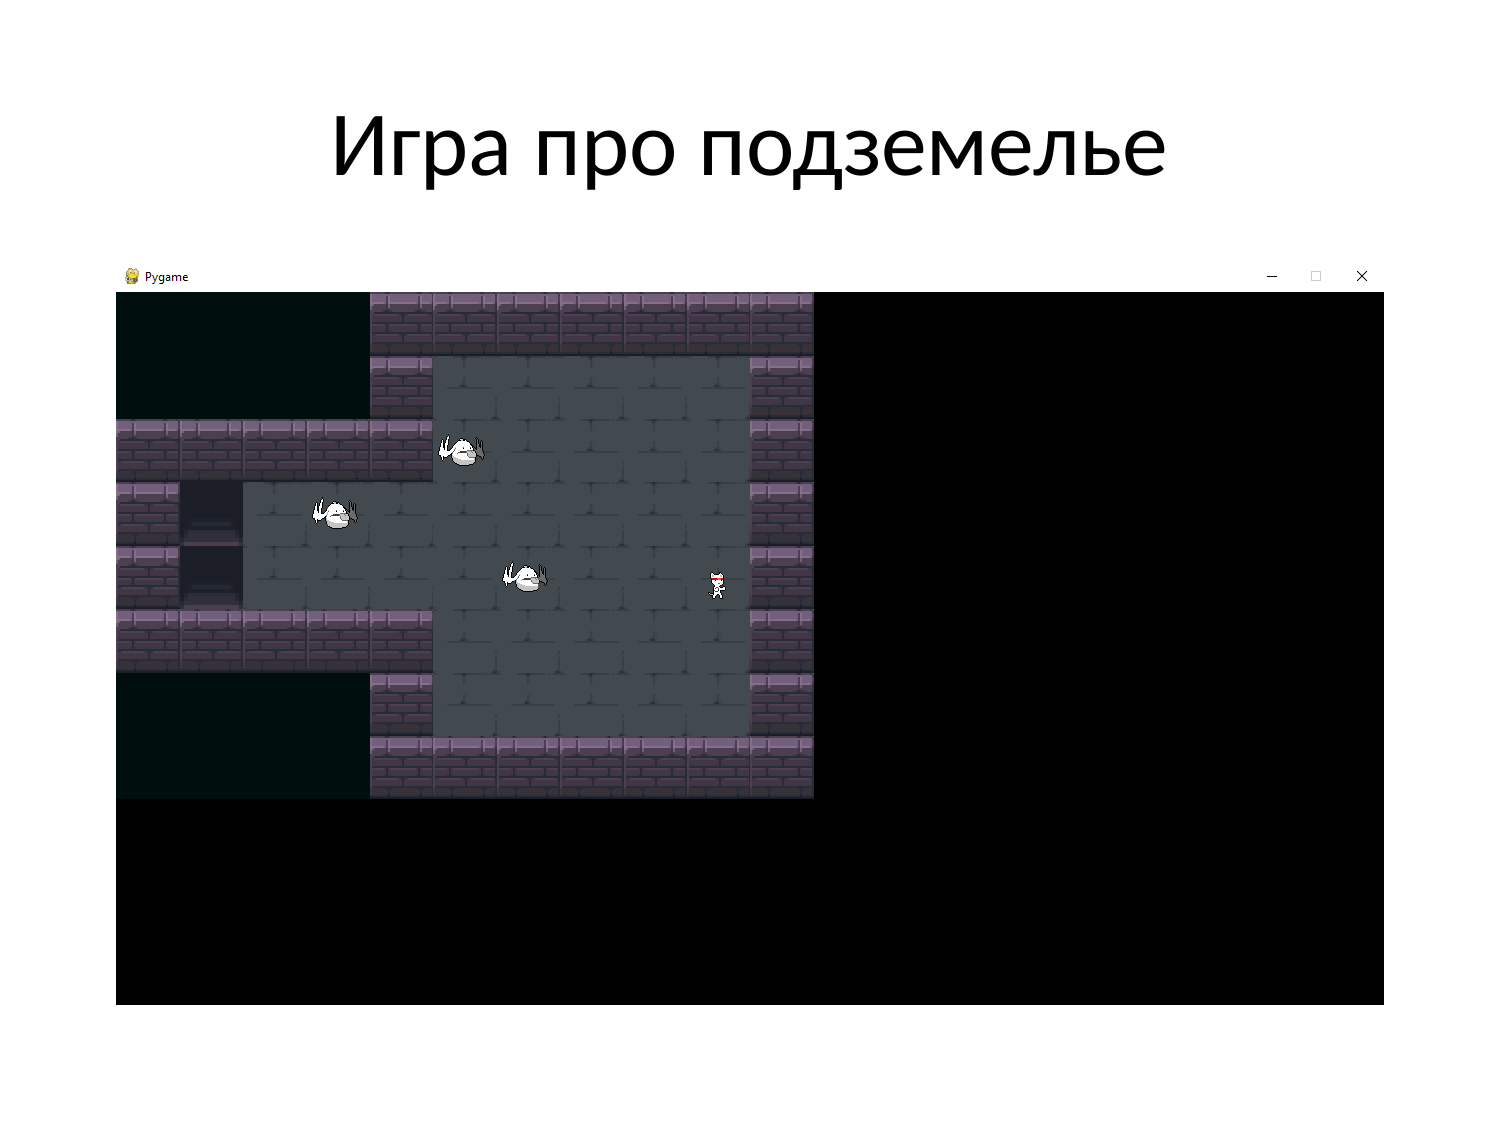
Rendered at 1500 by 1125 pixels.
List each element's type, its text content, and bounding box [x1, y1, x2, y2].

title Игра про подземелье [75, 45, 1425, 233]
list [116, 262, 1384, 1006]
